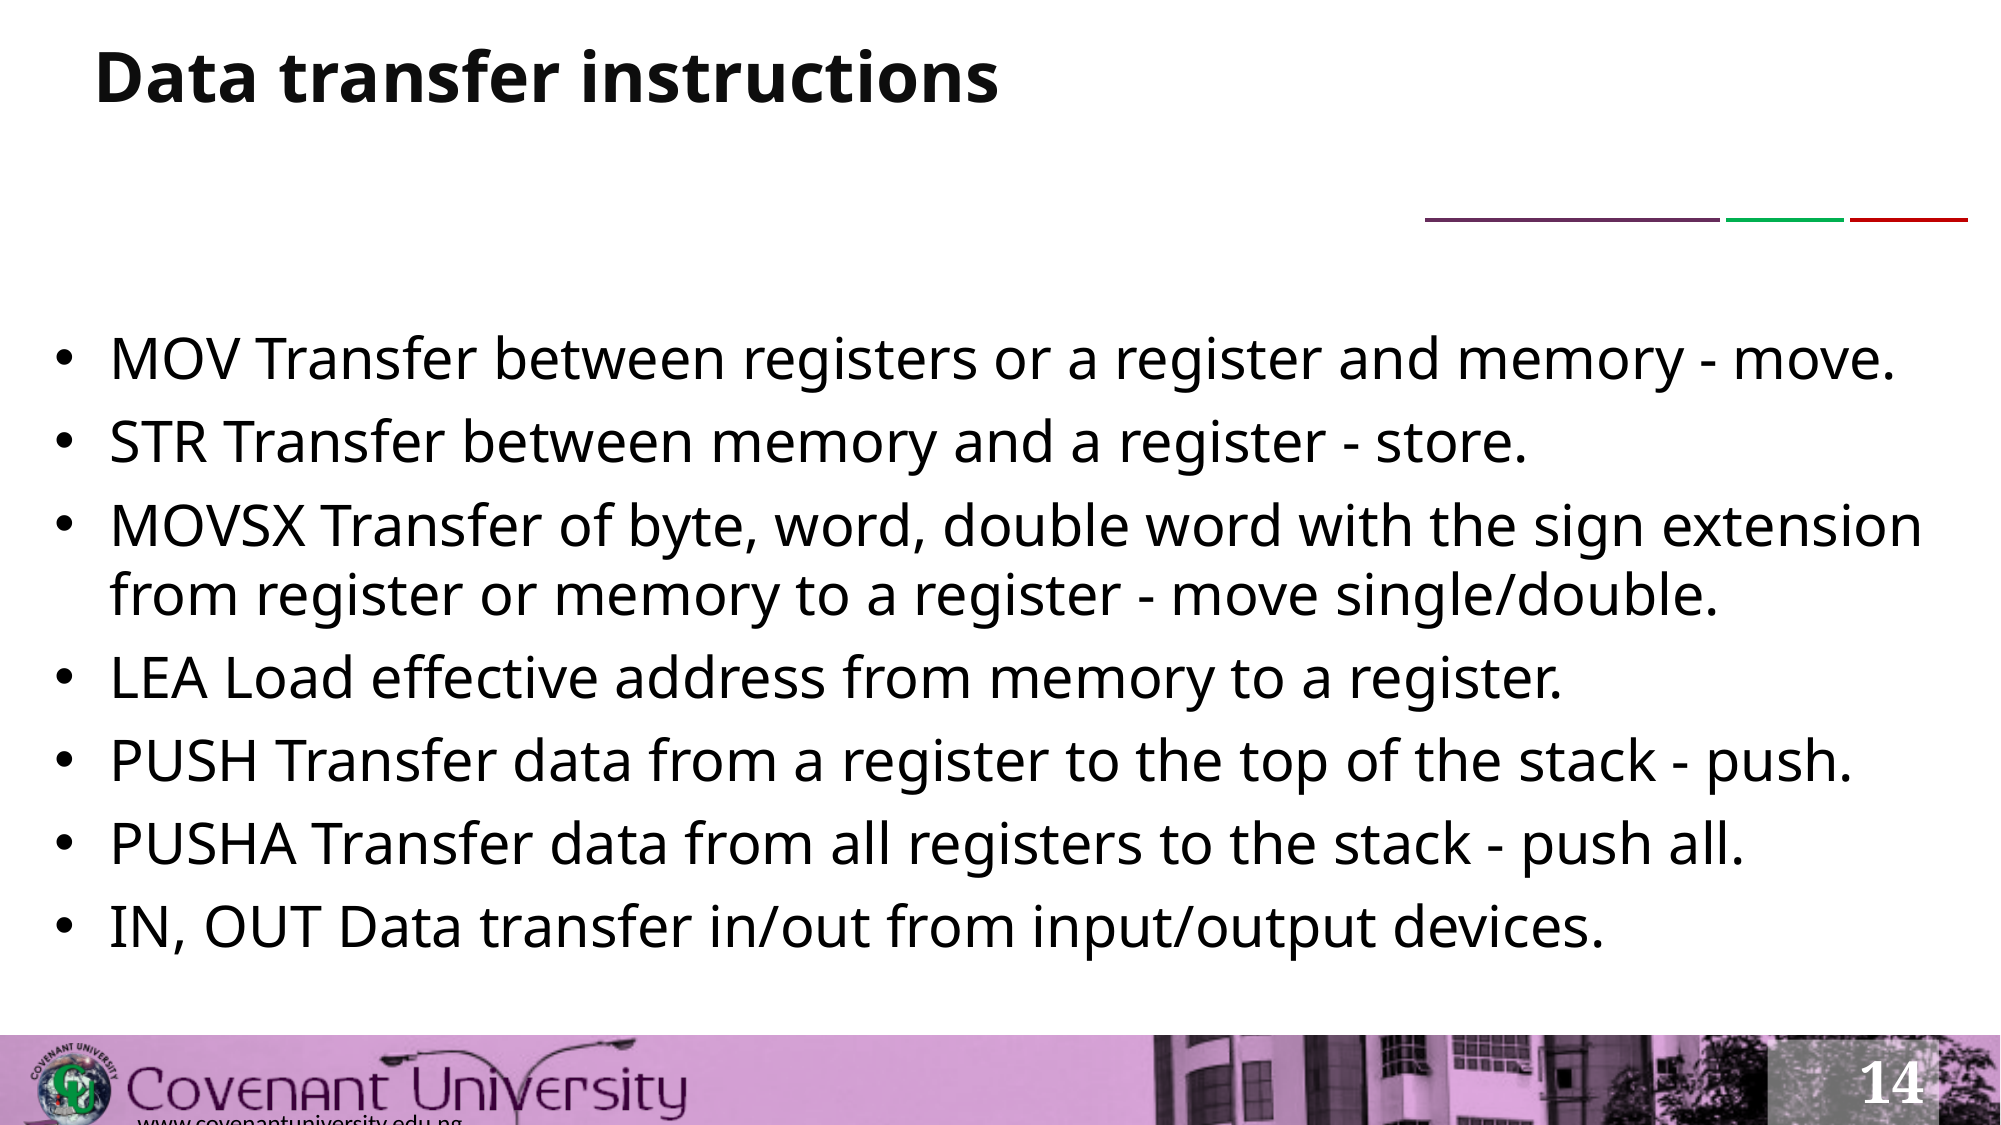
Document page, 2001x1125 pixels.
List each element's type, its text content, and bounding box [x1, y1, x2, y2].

picture [23, 1036, 1071, 1125]
title Data transfer instructions [74, 20, 2000, 213]
list MOV Transfer between registers or a register and memory - move. STR Transfer between memory and a register - store. MOVSX Transfer of byte, word, double word with the sign extension from register or memory to a register - move single/double. LEA Load effective address from memory to a register. PUSH Transfer data from a register to the top of the stack - push. PUSHA Transfer data from all registers to the stack - push all. IN, OUT Data transfer in/out from input/output devices. [39, 231, 1961, 1024]
